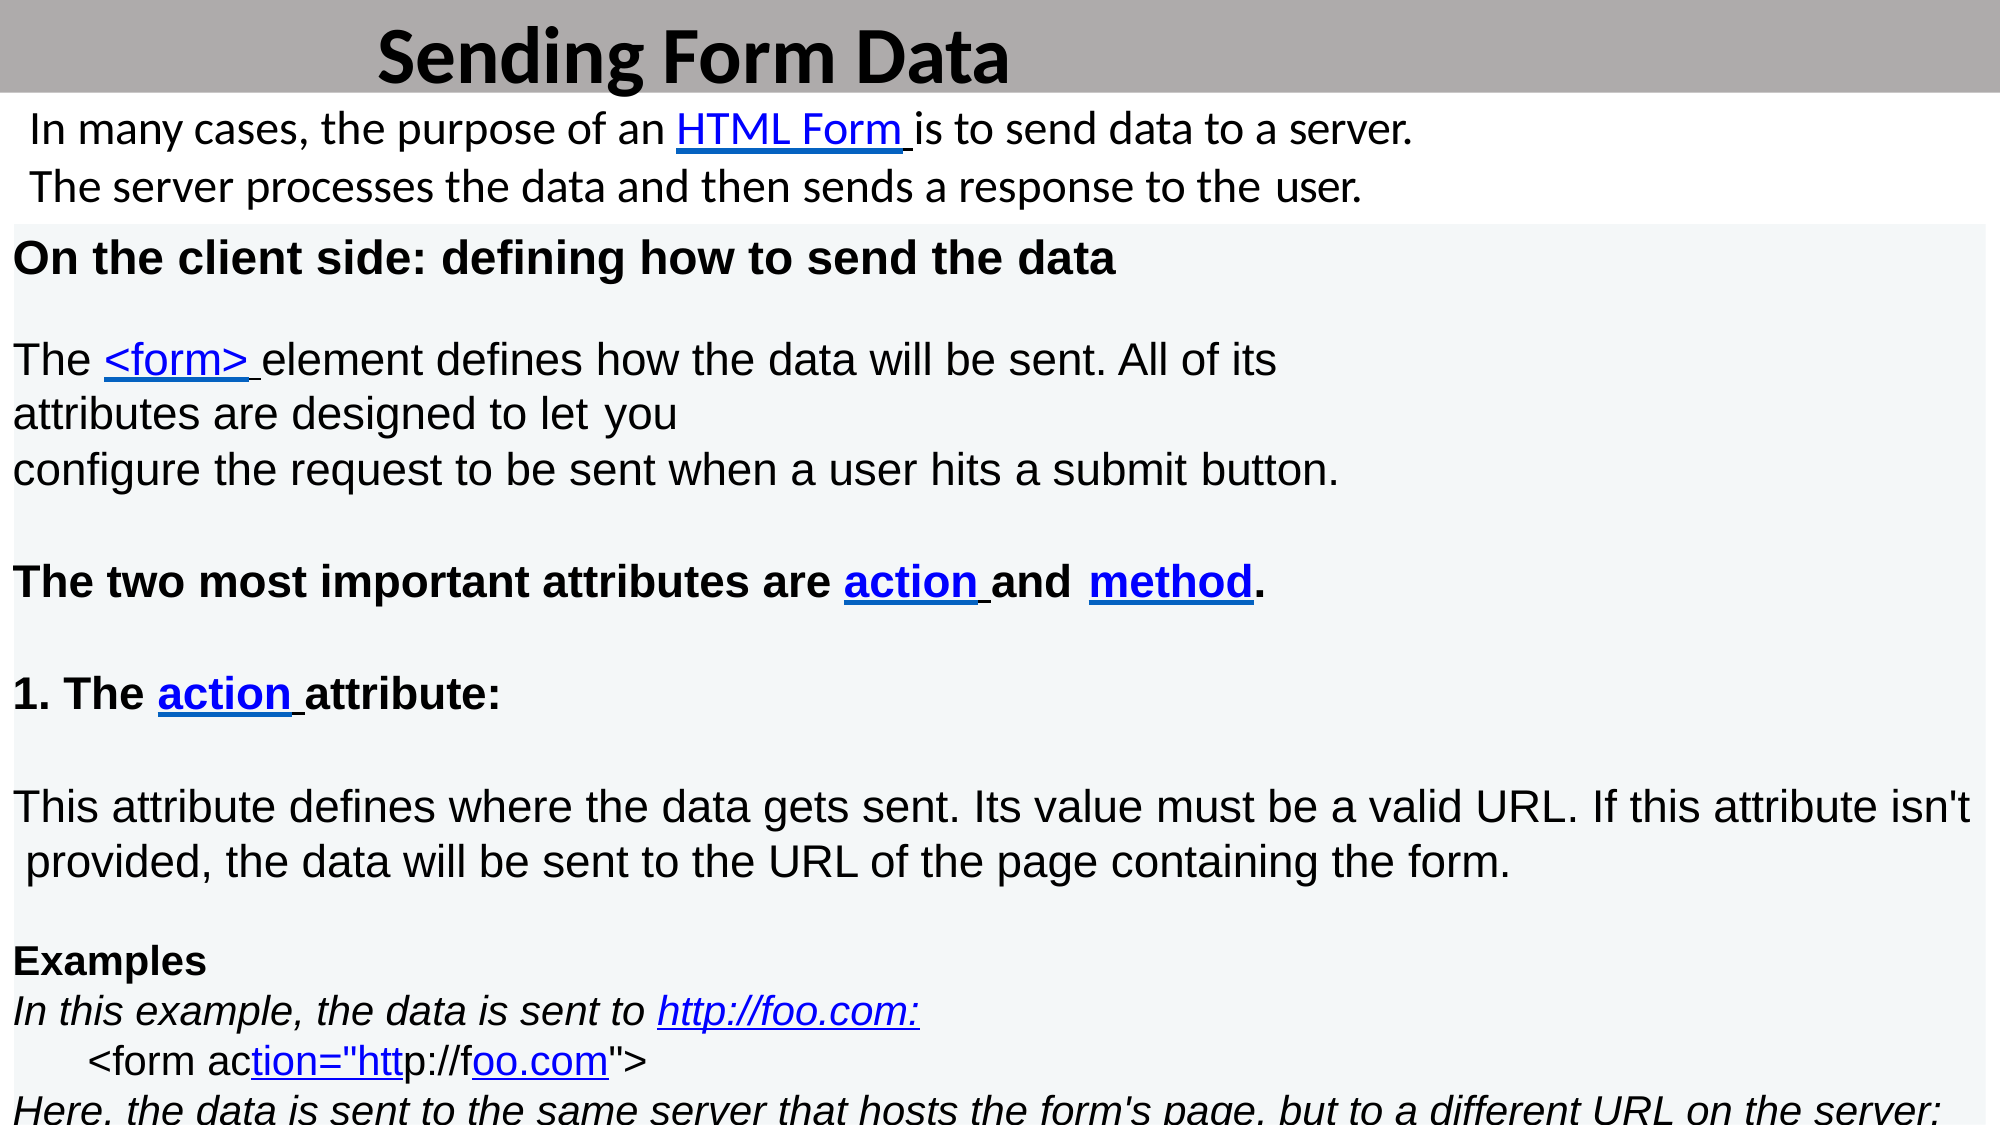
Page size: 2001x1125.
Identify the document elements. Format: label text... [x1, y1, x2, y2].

text_box [0, 0, 375, 93]
text_box [1322, 0, 2000, 93]
title Sending Form Data [375, 0, 1322, 95]
text_box In many cases, the purpose of an HTML Form is to send data to a server. The server processes the data and then sends a response to the user. On the client side: defining how to send the data The <form> element defines how the data will be sent. All of its attributes are designed to let you configure the request to be sent when a user hits a submit button. The two most important attributes are action and method. 1. The action attribute: This attribute defines where the data gets sent. Its value must be a valid URL. If this attribute isn't provided, the data will be sent to the URL of the page containing the form. Examples In this example, the data is sent to http://foo.com: <form action="http://foo.com"> Here, the data is sent to the same server that hosts the form's page, but to a different URL on the server: <form action="/somewhere_else"> [10, 95, 1984, 1125]
